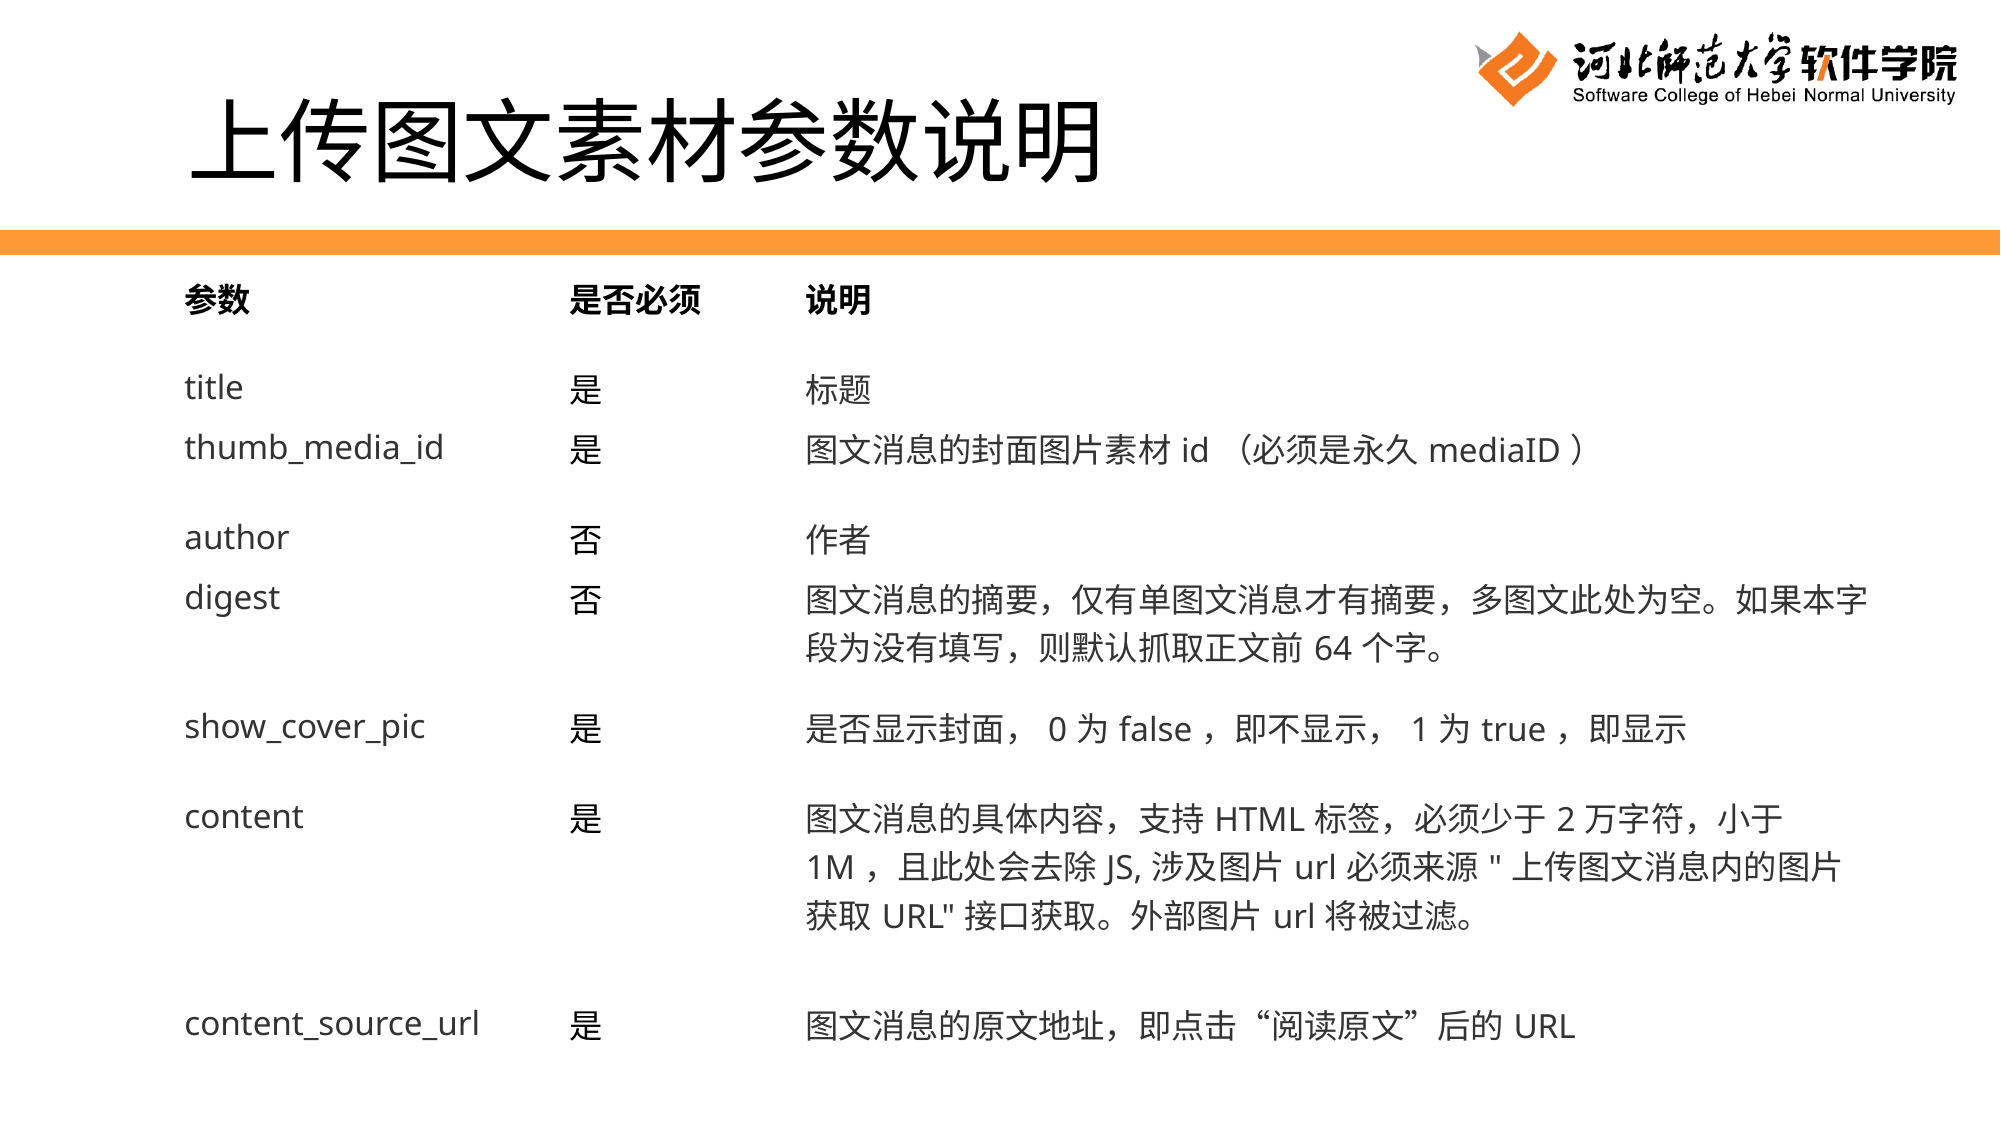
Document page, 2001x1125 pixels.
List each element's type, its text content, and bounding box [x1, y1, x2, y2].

table_cell 图文消息的原文地址，即点击“阅读原文”后的URL [794, 994, 1887, 1085]
table_cell 标题 [794, 359, 1887, 418]
table_cell 是 [558, 697, 794, 788]
picture [1475, 31, 1957, 107]
table_cell digest [173, 568, 558, 697]
table_header 参数 [173, 268, 558, 359]
table_header 是否必须 [558, 268, 794, 359]
table_cell 否 [558, 568, 794, 697]
table_cell 作者 [794, 509, 1887, 568]
table_cell title [173, 359, 558, 418]
table_cell 是 [558, 418, 794, 509]
table_cell author [173, 509, 558, 568]
table_cell 否 [558, 509, 794, 568]
table_cell show_cover_pic [173, 697, 558, 788]
list 上传图文素材参数说明 [172, 89, 1175, 202]
table_cell 图文消息的具体内容，支持HTML标签，必须少于2万字符，小于1M，且此处会去除JS,涉及图片url必须来源"上传图文消息内的图片获取URL"接口获取。外部图片url将被过滤。 [794, 788, 1887, 994]
table_cell 是 [558, 788, 794, 994]
table_cell 图文消息的摘要，仅有单图文消息才有摘要，多图文此处为空。如果本字段为没有填写，则默认抓取正文前64个字。 [794, 568, 1887, 697]
table_header 说明 [794, 268, 1887, 359]
table_cell 图文消息的封面图片素材id（必须是永久mediaID） [794, 418, 1887, 509]
table_cell thumb_media_id [173, 418, 558, 509]
table_cell 是 [558, 359, 794, 418]
table_cell 是否显示封面，0为false，即不显示，1为true，即显示 [794, 697, 1887, 788]
table_cell 是 [558, 994, 794, 1085]
table_cell content [173, 788, 558, 994]
table_cell content_source_url [173, 994, 558, 1085]
